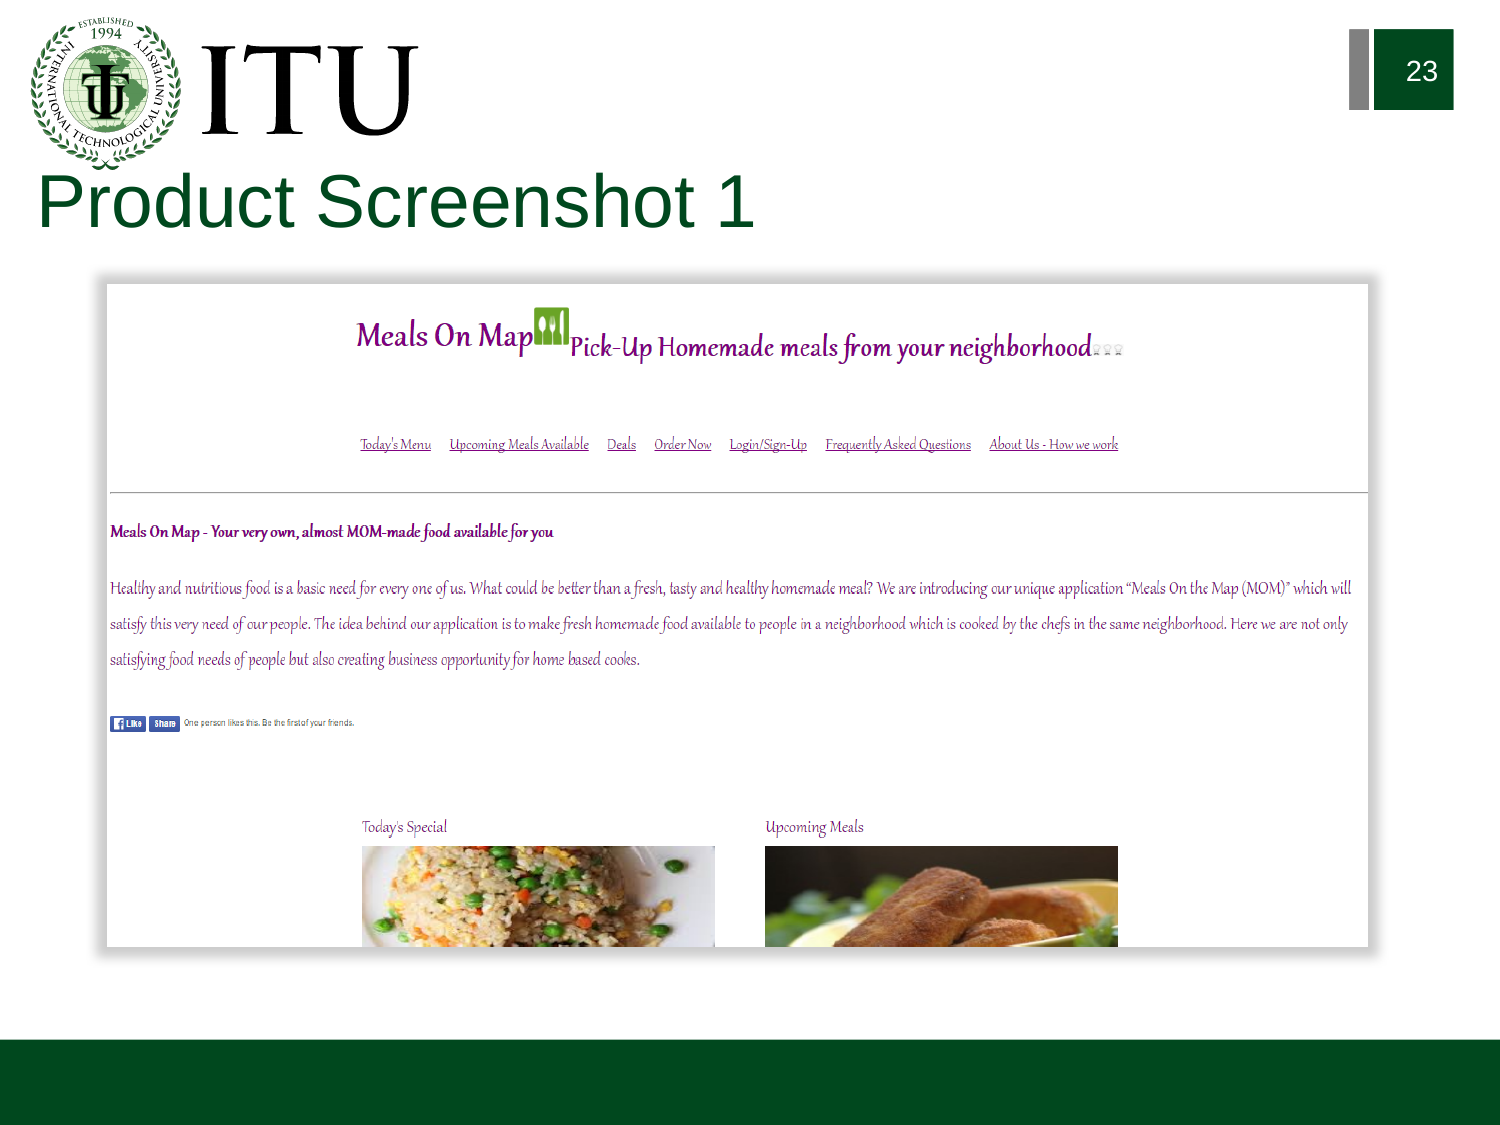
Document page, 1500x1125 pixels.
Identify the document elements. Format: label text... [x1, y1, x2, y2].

picture [107, 284, 1368, 948]
picture [18, 13, 423, 173]
slide_number 23 [1362, 39, 1454, 100]
title Product Screenshot 1 [21, 137, 1454, 247]
